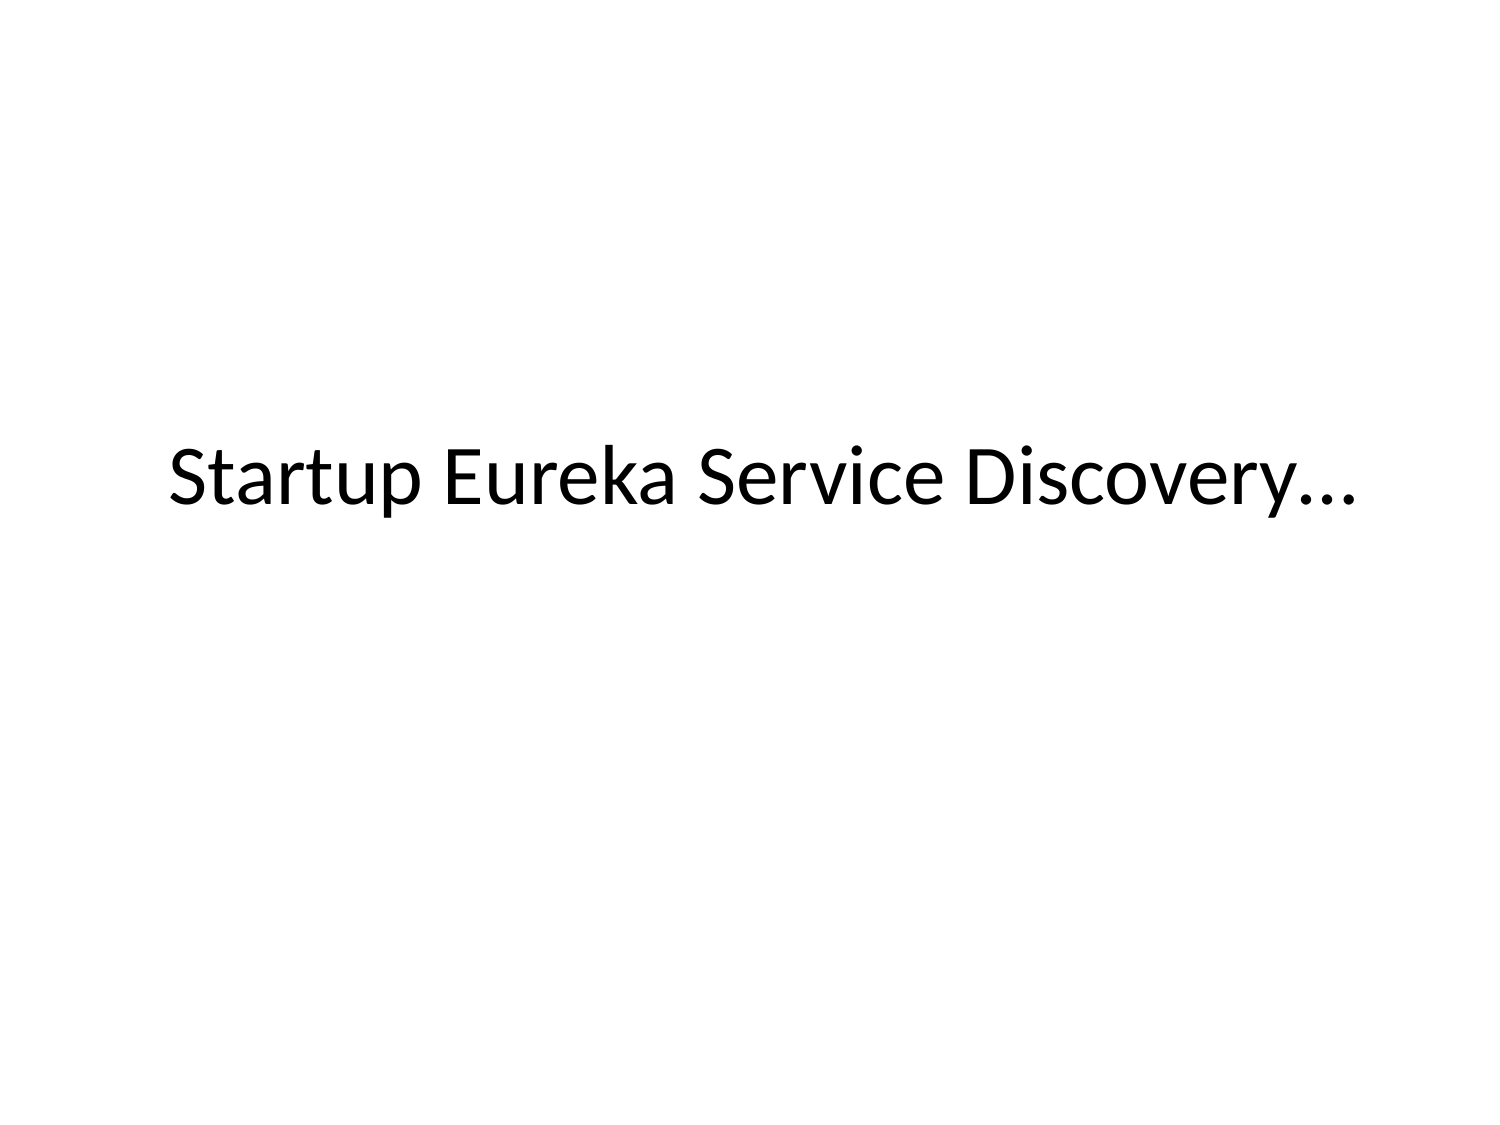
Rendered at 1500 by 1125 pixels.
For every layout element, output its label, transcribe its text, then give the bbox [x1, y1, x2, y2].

title Startup Eureka Service Discovery… [88, 432, 1439, 621]
